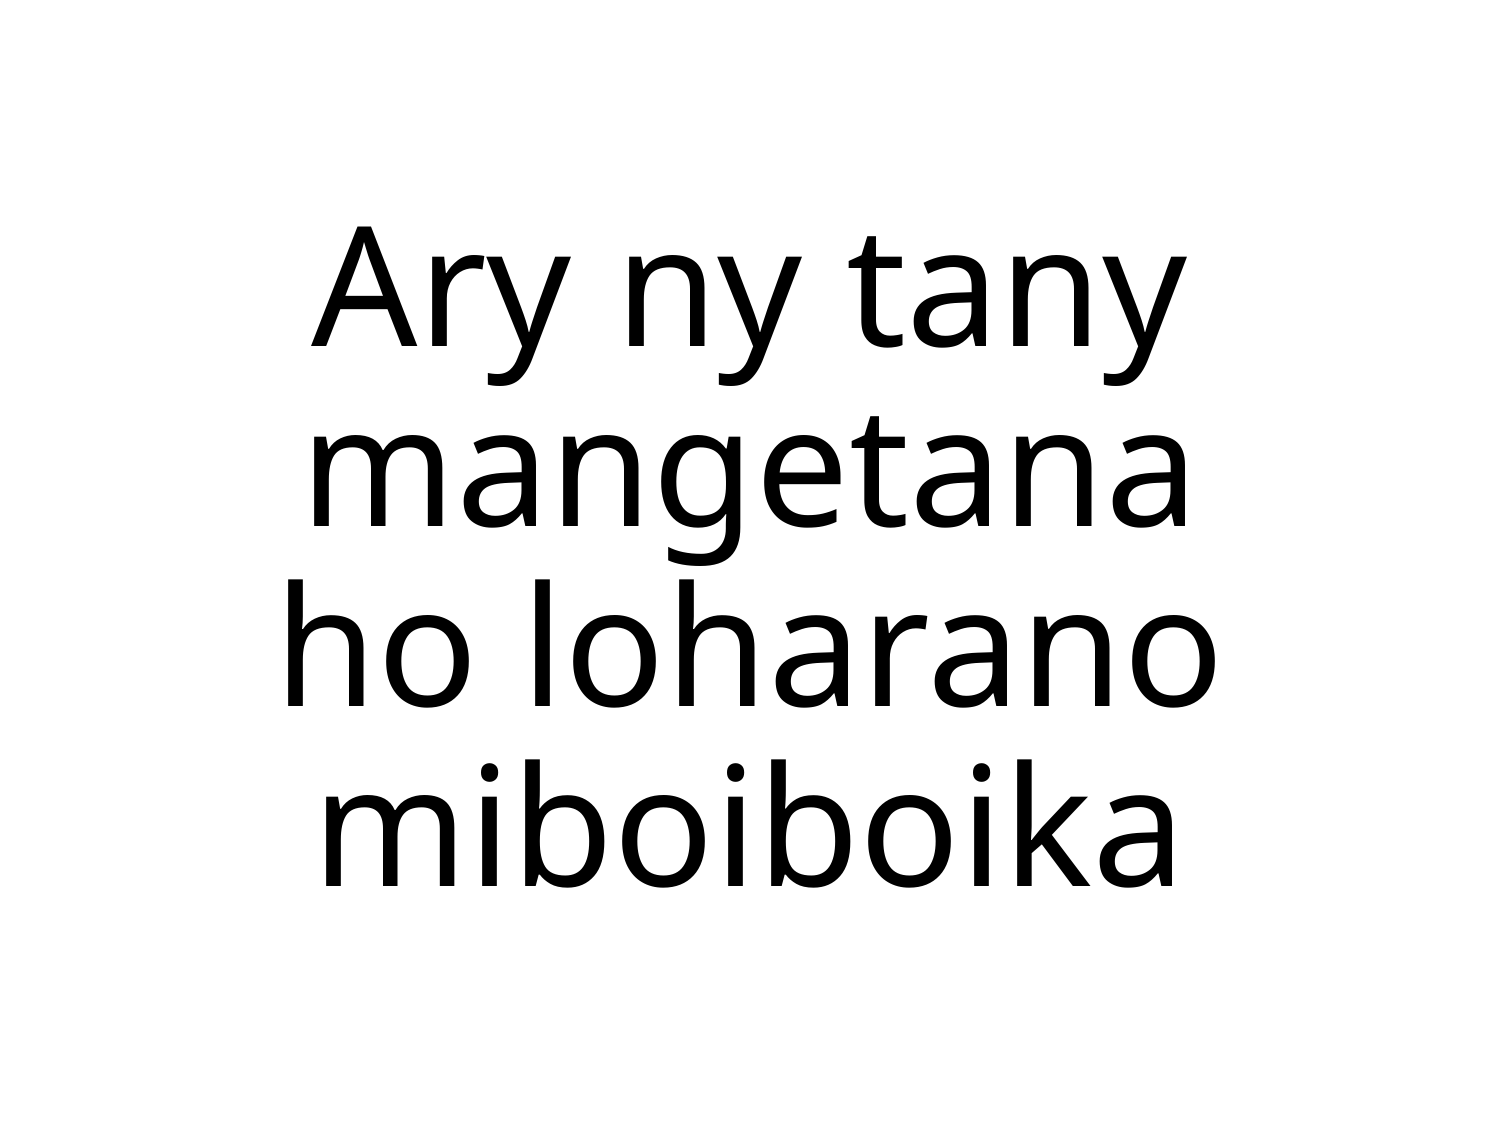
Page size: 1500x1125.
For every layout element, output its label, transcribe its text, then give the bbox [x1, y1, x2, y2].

title Ary ny tany mangetana ho loharano miboiboika [0, 453, 1500, 672]
